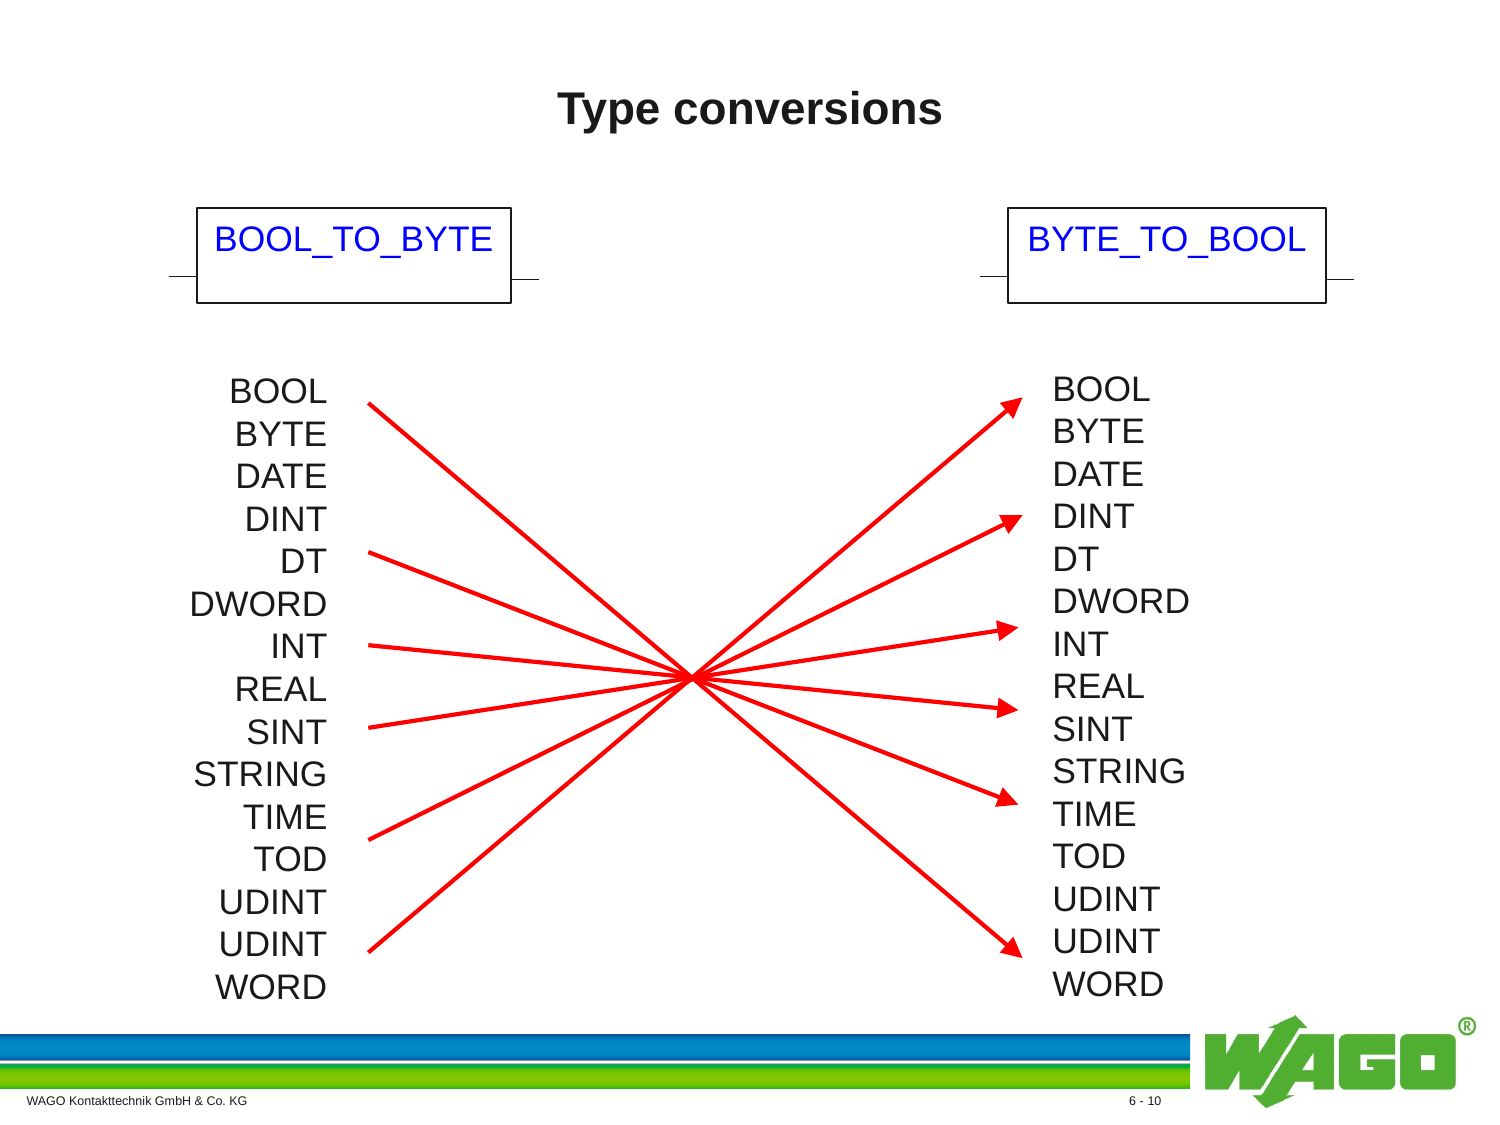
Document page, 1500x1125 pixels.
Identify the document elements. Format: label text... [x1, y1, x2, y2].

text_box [979, 208, 1355, 304]
title Type conversions [56, 71, 1444, 146]
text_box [168, 208, 539, 304]
picture [1205, 1015, 1476, 1108]
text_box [368, 514, 1023, 555]
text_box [368, 551, 1019, 626]
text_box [368, 808, 1023, 841]
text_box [368, 644, 1019, 711]
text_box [368, 734, 1019, 805]
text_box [368, 846, 1023, 953]
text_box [368, 397, 1023, 514]
text_box BOOL BYTE DATE DINT DT DWORD INT REAL SINT STRING TIME TOD UDINT UDINT WORD [1037, 358, 1268, 1011]
text_box BOOL BYTE DATE DINT DT DWORD INT REAL SINT STRING TIME TOD UDINT UDINT WORD [111, 360, 343, 1014]
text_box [368, 627, 1019, 644]
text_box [368, 718, 1019, 729]
